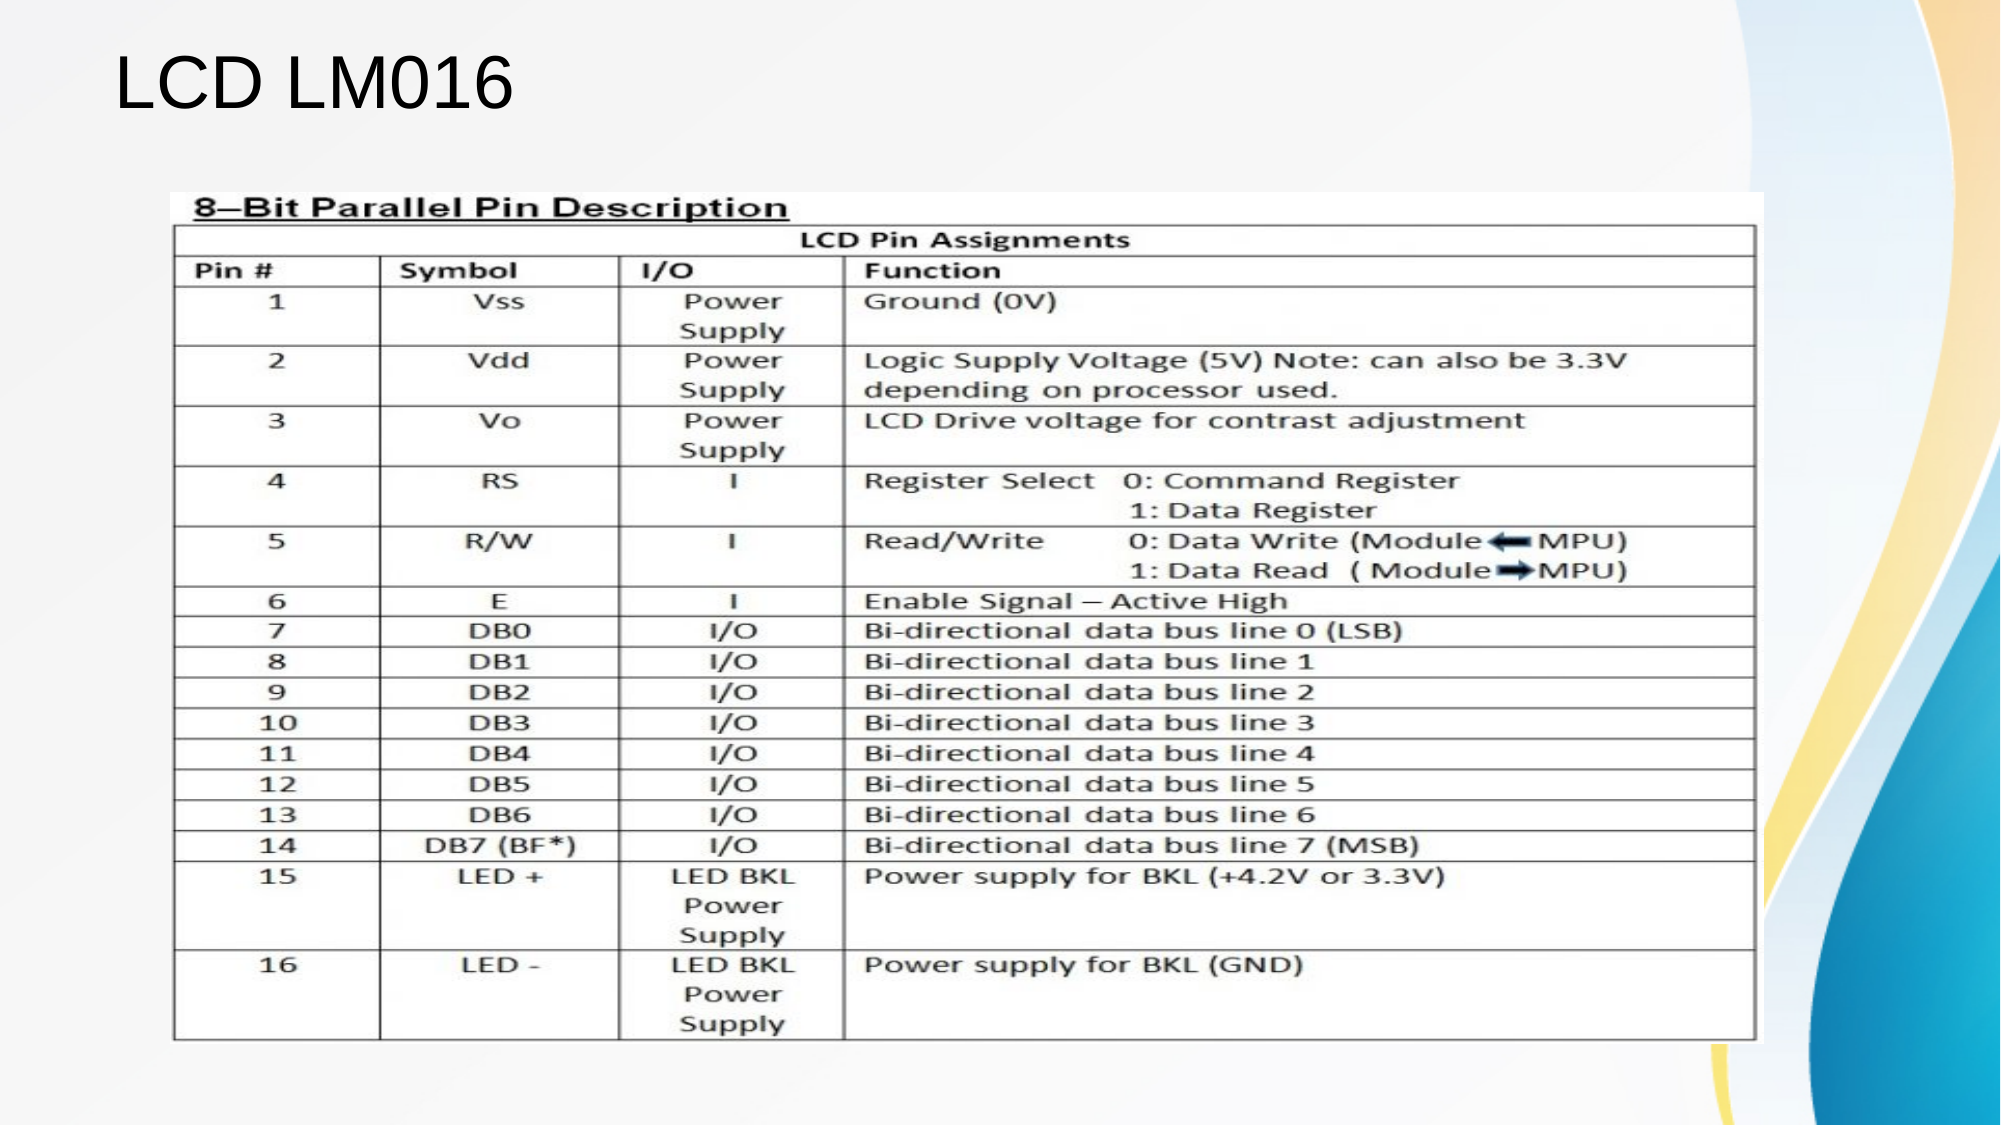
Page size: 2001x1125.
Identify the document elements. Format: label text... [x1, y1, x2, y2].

picture [0, 0, 2001, 1125]
title LCD LM016 [99, 30, 1901, 127]
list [170, 192, 1764, 1044]
